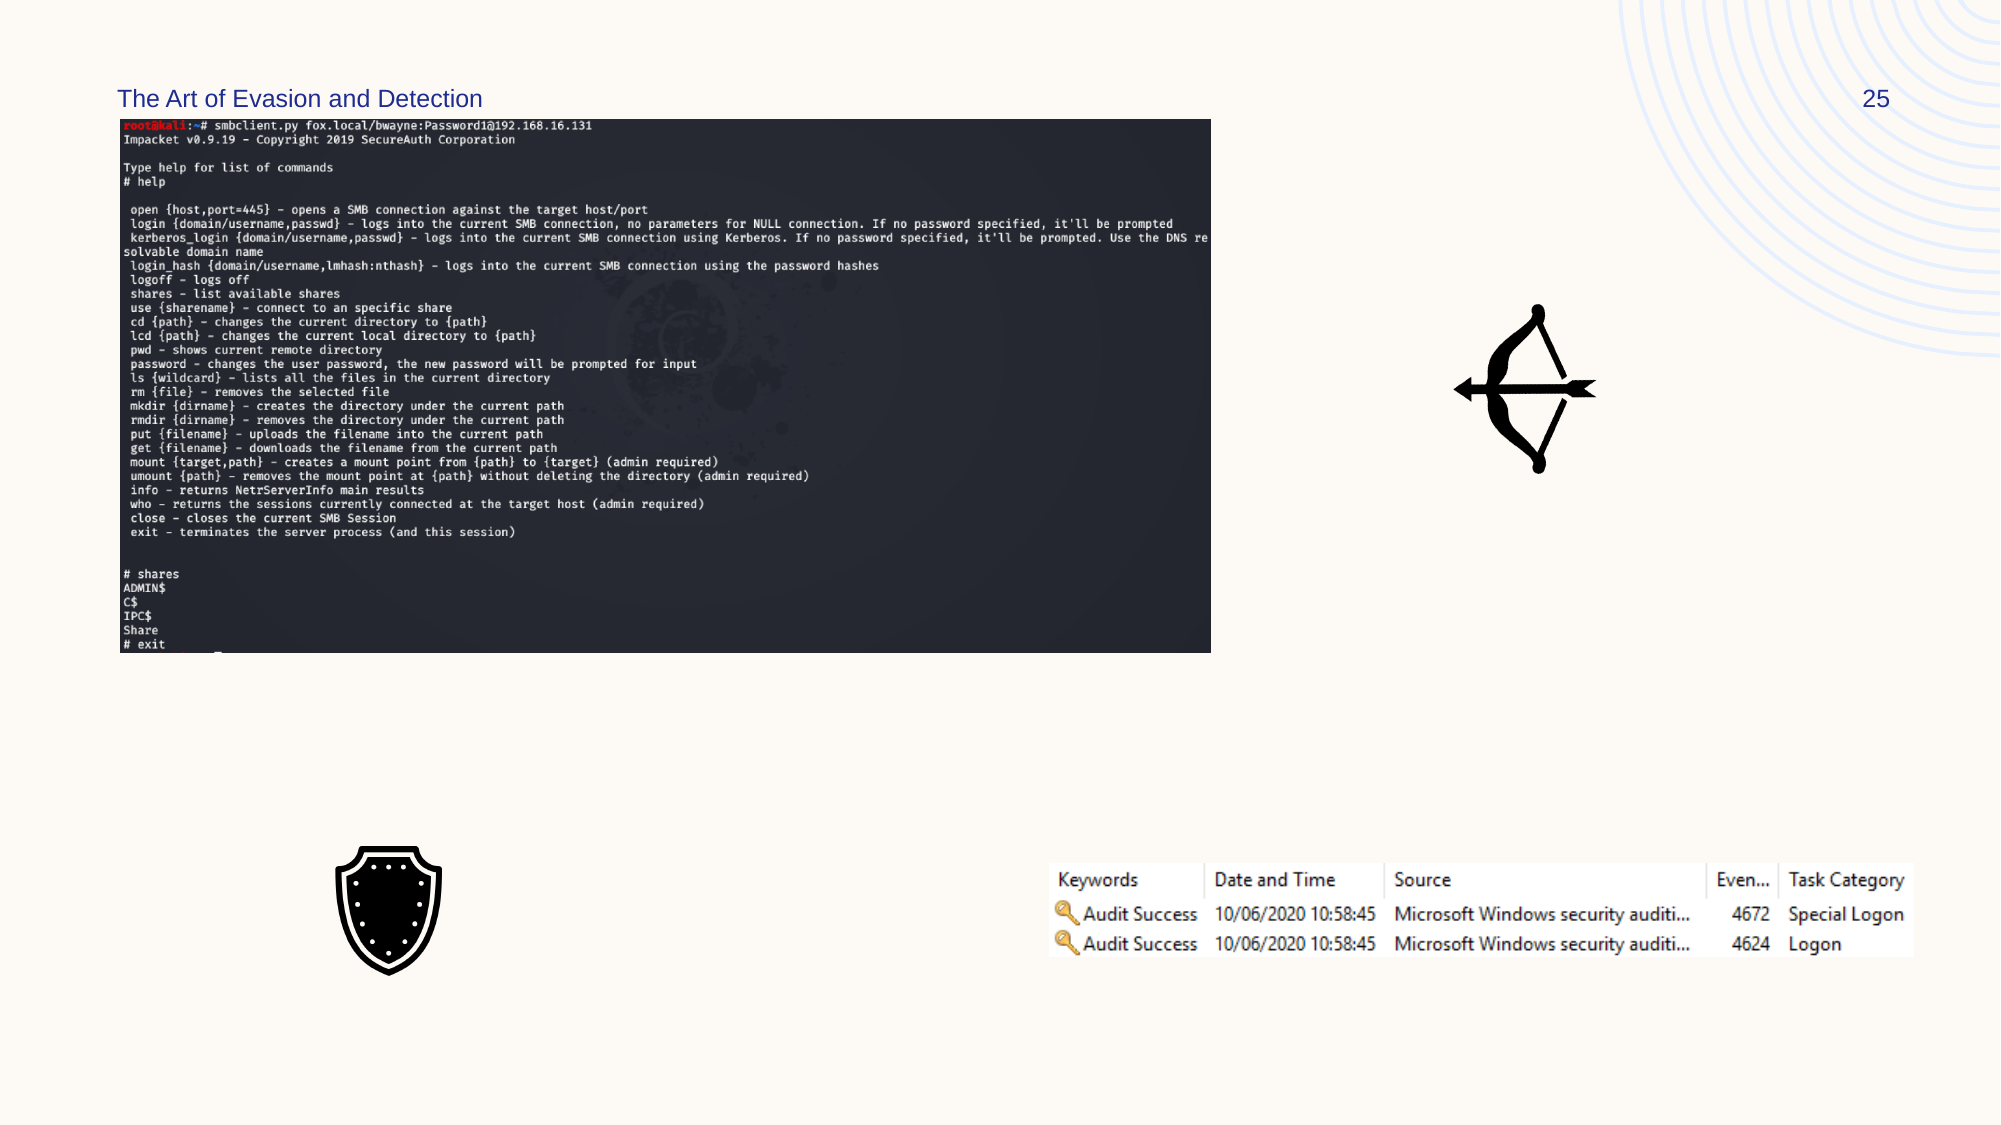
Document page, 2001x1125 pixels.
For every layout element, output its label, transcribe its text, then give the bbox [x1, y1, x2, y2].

footer The Art of Evasion and Detection [101, 75, 627, 120]
picture [1049, 863, 1914, 957]
picture [313, 835, 464, 986]
picture [1432, 284, 1643, 495]
slide_number 25 [1795, 75, 1958, 120]
picture [120, 119, 1211, 653]
